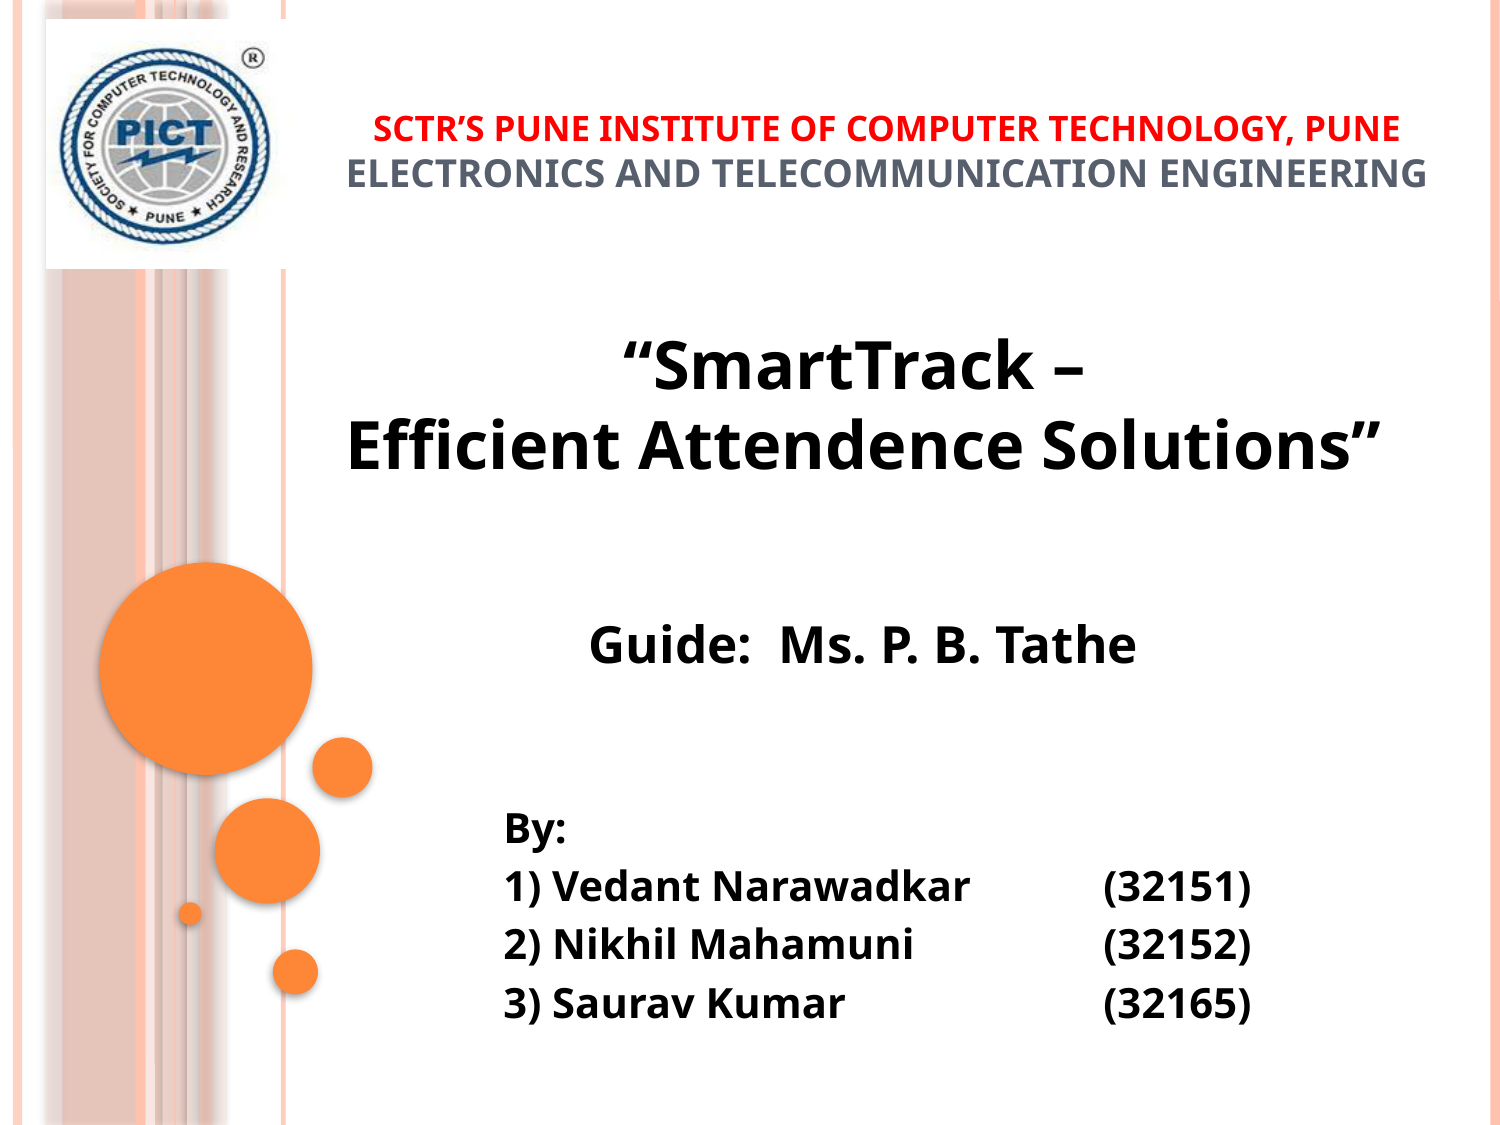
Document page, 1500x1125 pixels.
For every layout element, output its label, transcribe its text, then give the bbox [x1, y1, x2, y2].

subtitle By: 1) Vedant Narawadkar (32151) 2) Nikhil Mahamuni (32152) 3) Saurav Kumar (32165) [338, 793, 1389, 1082]
title SCTR’s Pune Institute of Computer Technology, Pune electronics and Telecommunication engineering [304, 65, 1477, 203]
picture [46, 18, 298, 270]
text_box “SmartTrack – Efficient Attendence Solutions” [330, 315, 1397, 490]
text_box Guide: Ms. P. B. Tathe [338, 604, 1389, 682]
